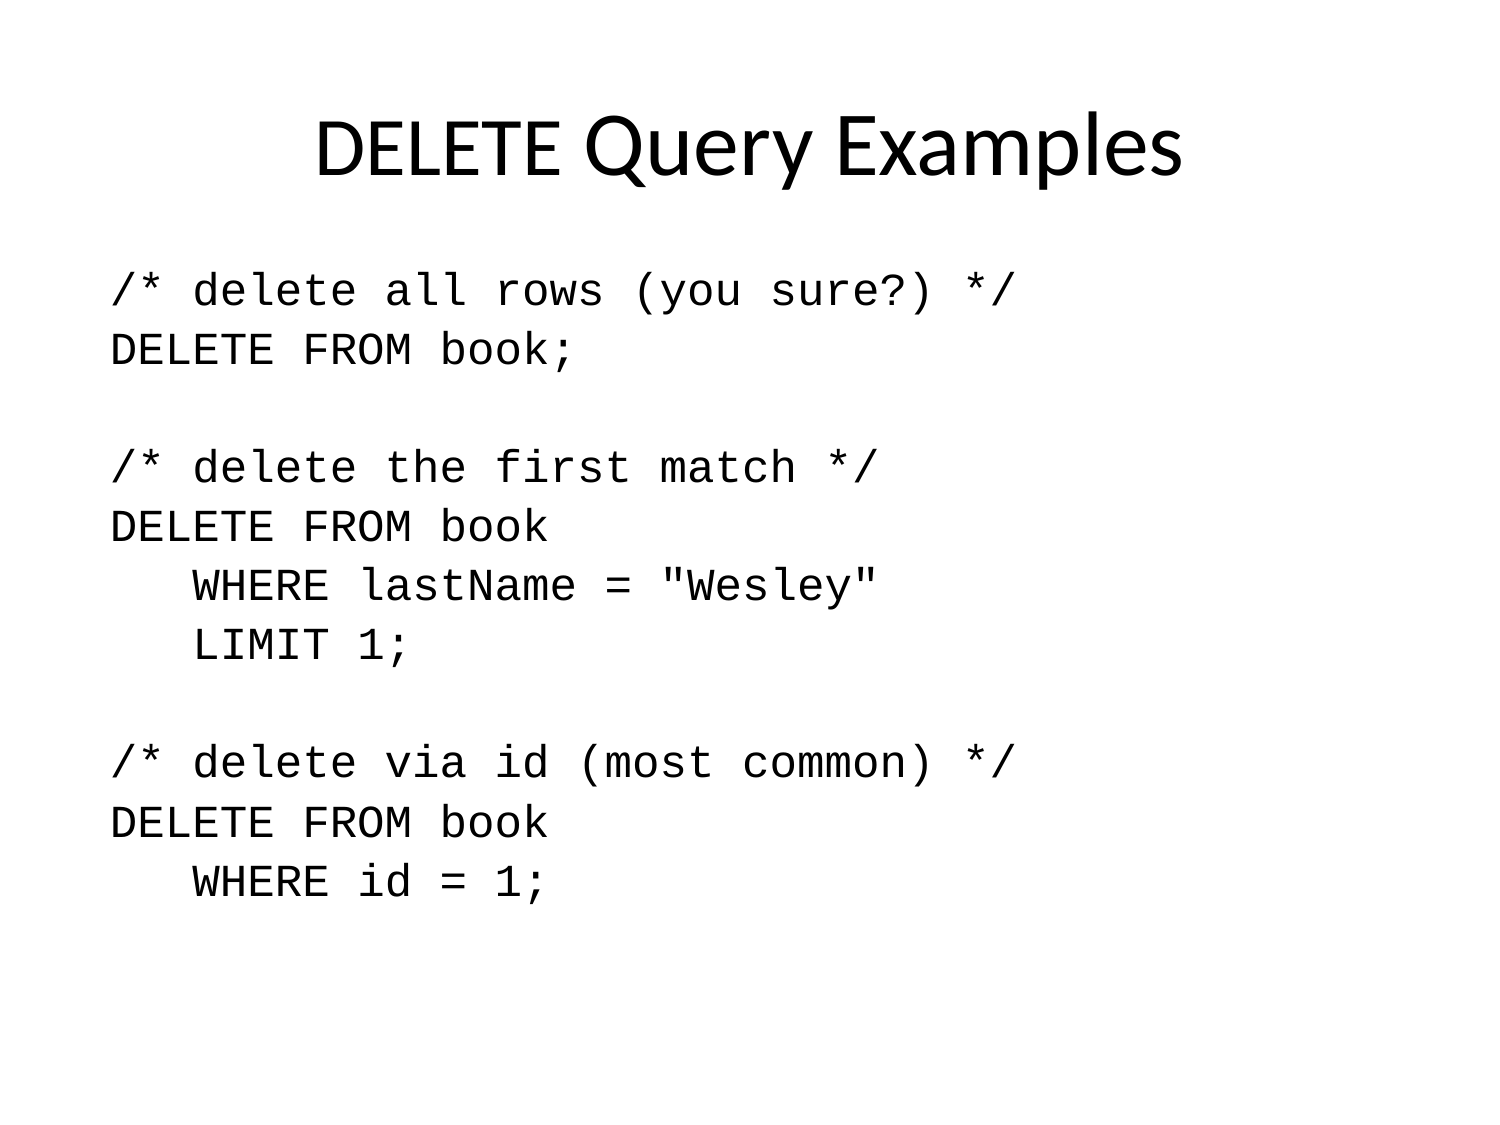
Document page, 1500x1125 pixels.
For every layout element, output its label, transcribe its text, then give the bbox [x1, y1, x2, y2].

title DELETE Query Examples [75, 45, 1425, 233]
list /* delete all rows (you sure?) */ DELETE FROM book; /* delete the first match */ DELETE FROM book WHERE lastName = "Wesley" LIMIT 1; /* delete via id (most common) */ DELETE FROM book WHERE id = 1; [75, 262, 1425, 1005]
